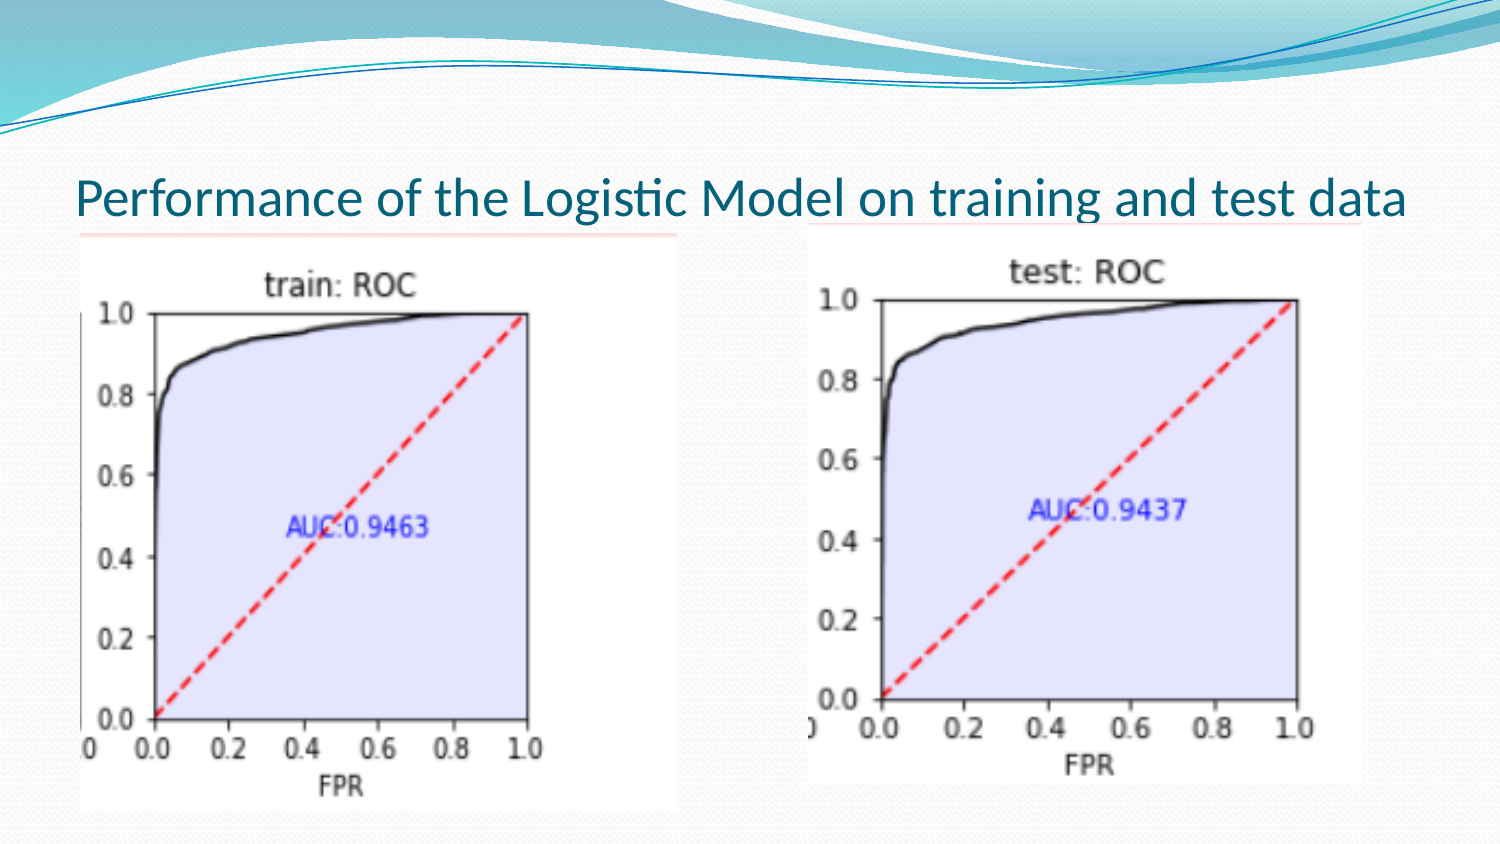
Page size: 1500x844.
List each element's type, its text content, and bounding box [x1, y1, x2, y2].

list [80, 233, 677, 810]
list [808, 222, 1363, 783]
title Performance of the Logistic Model on training and test data [75, 86, 1425, 228]
